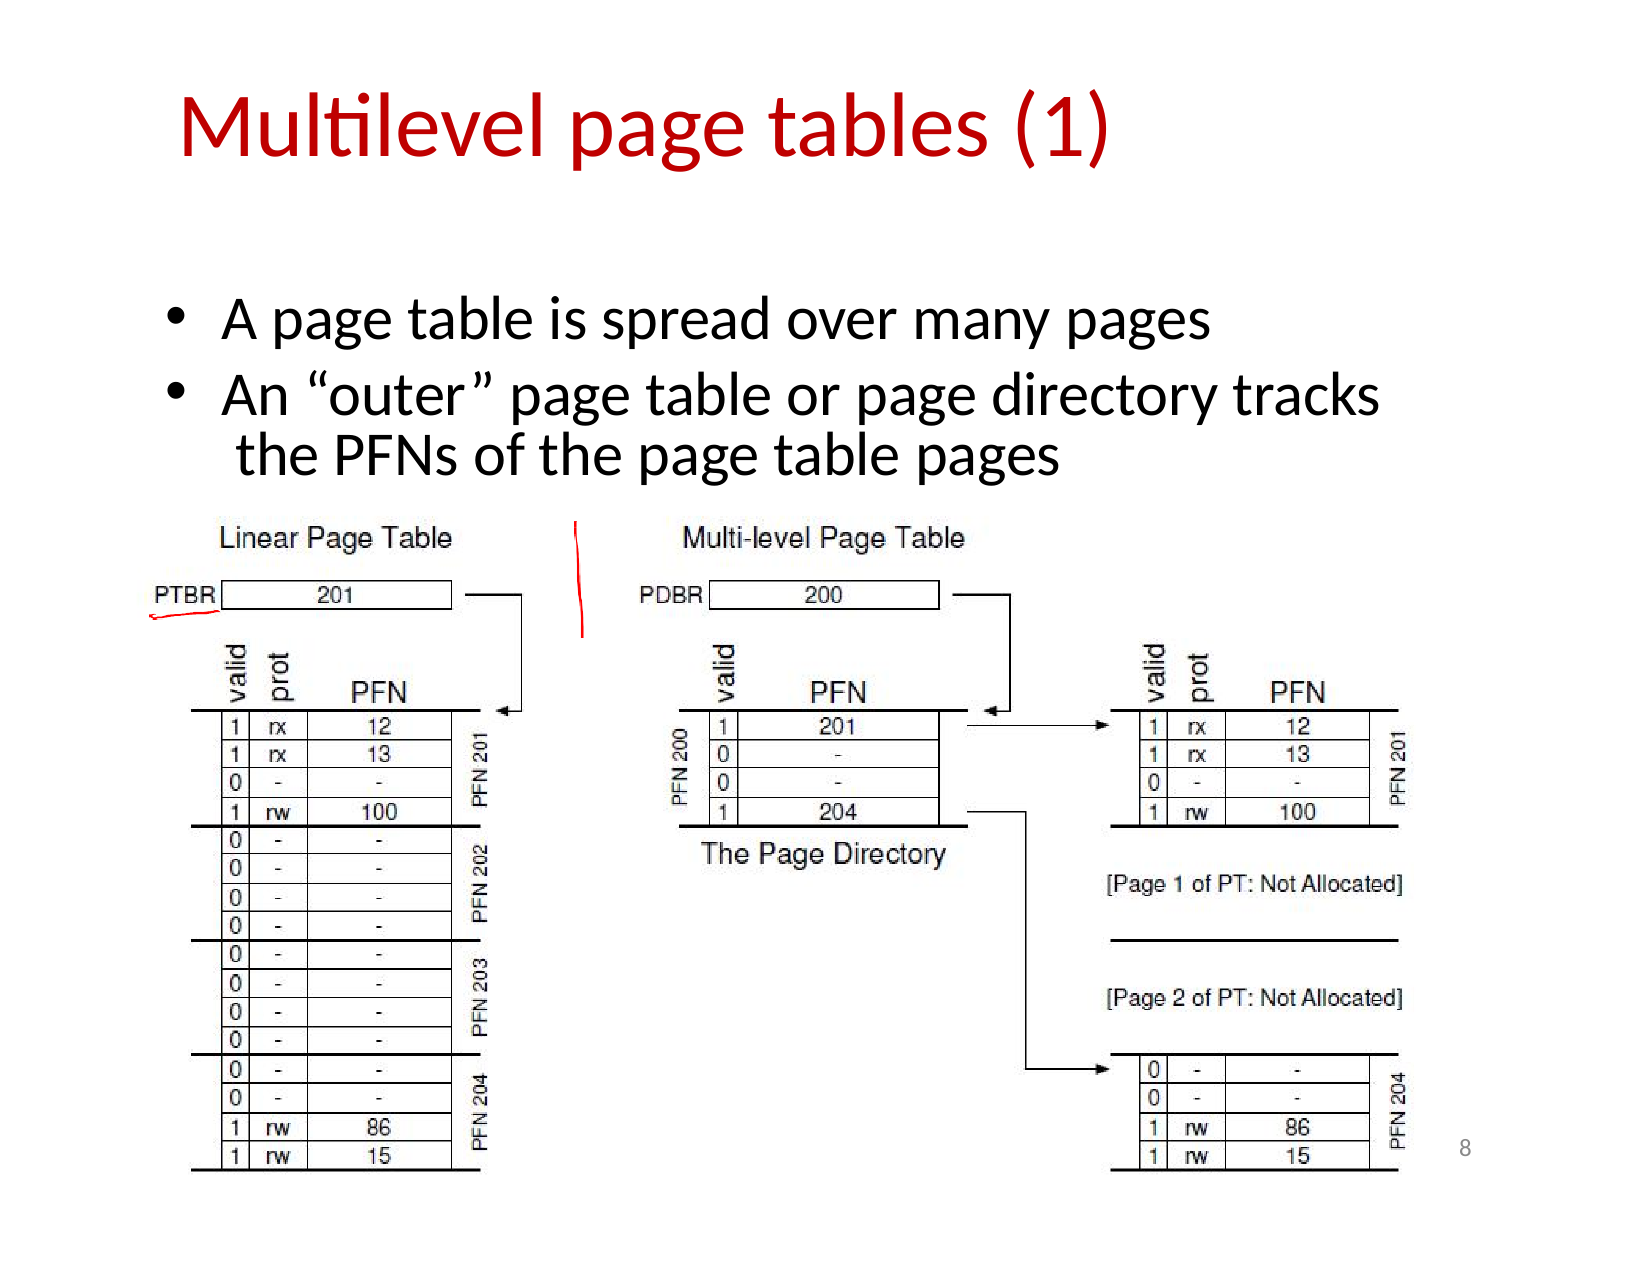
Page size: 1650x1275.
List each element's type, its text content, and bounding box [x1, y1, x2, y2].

title Multilevel page tables (1) [174, 62, 1296, 275]
text_box [112, 492, 1428, 1201]
slide_number 8 [1452, 1135, 1491, 1275]
text_box A page table is spread over many pages An “outer” page table or page directory tracks the PFNs of the page table pages [162, 275, 1390, 488]
